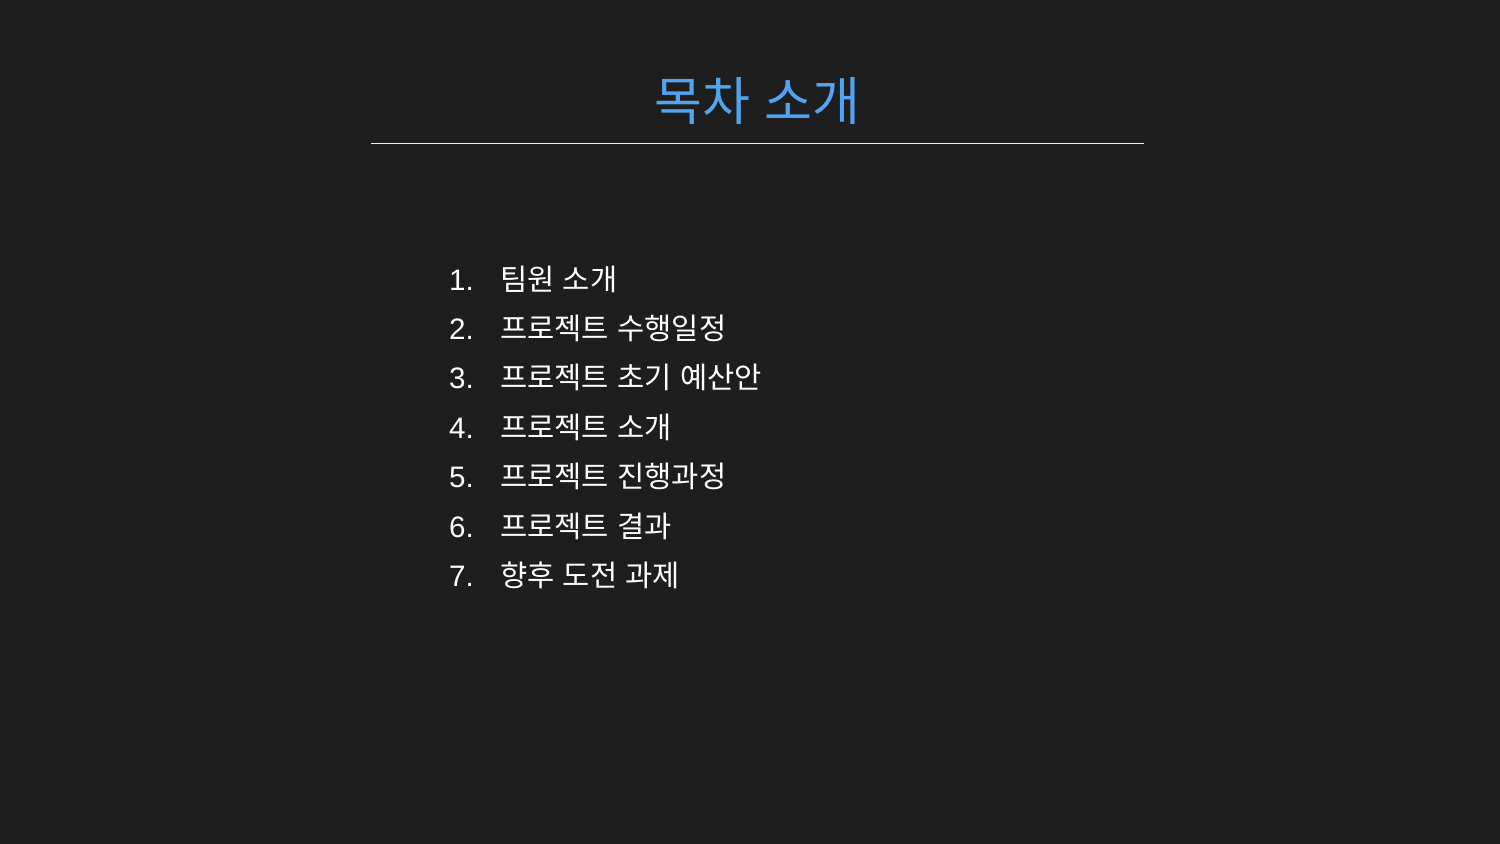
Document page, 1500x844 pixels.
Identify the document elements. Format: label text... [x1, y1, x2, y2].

subtitle 팀원 소개 프로젝트 수행일정 프로젝트 초기 예산안 프로젝트 소개 프로젝트 진행과정 프로젝트 결과 향후 도전 과제 [413, 231, 921, 612]
text_box [369, 141, 1146, 146]
title 목차 소개 [89, 0, 1427, 268]
